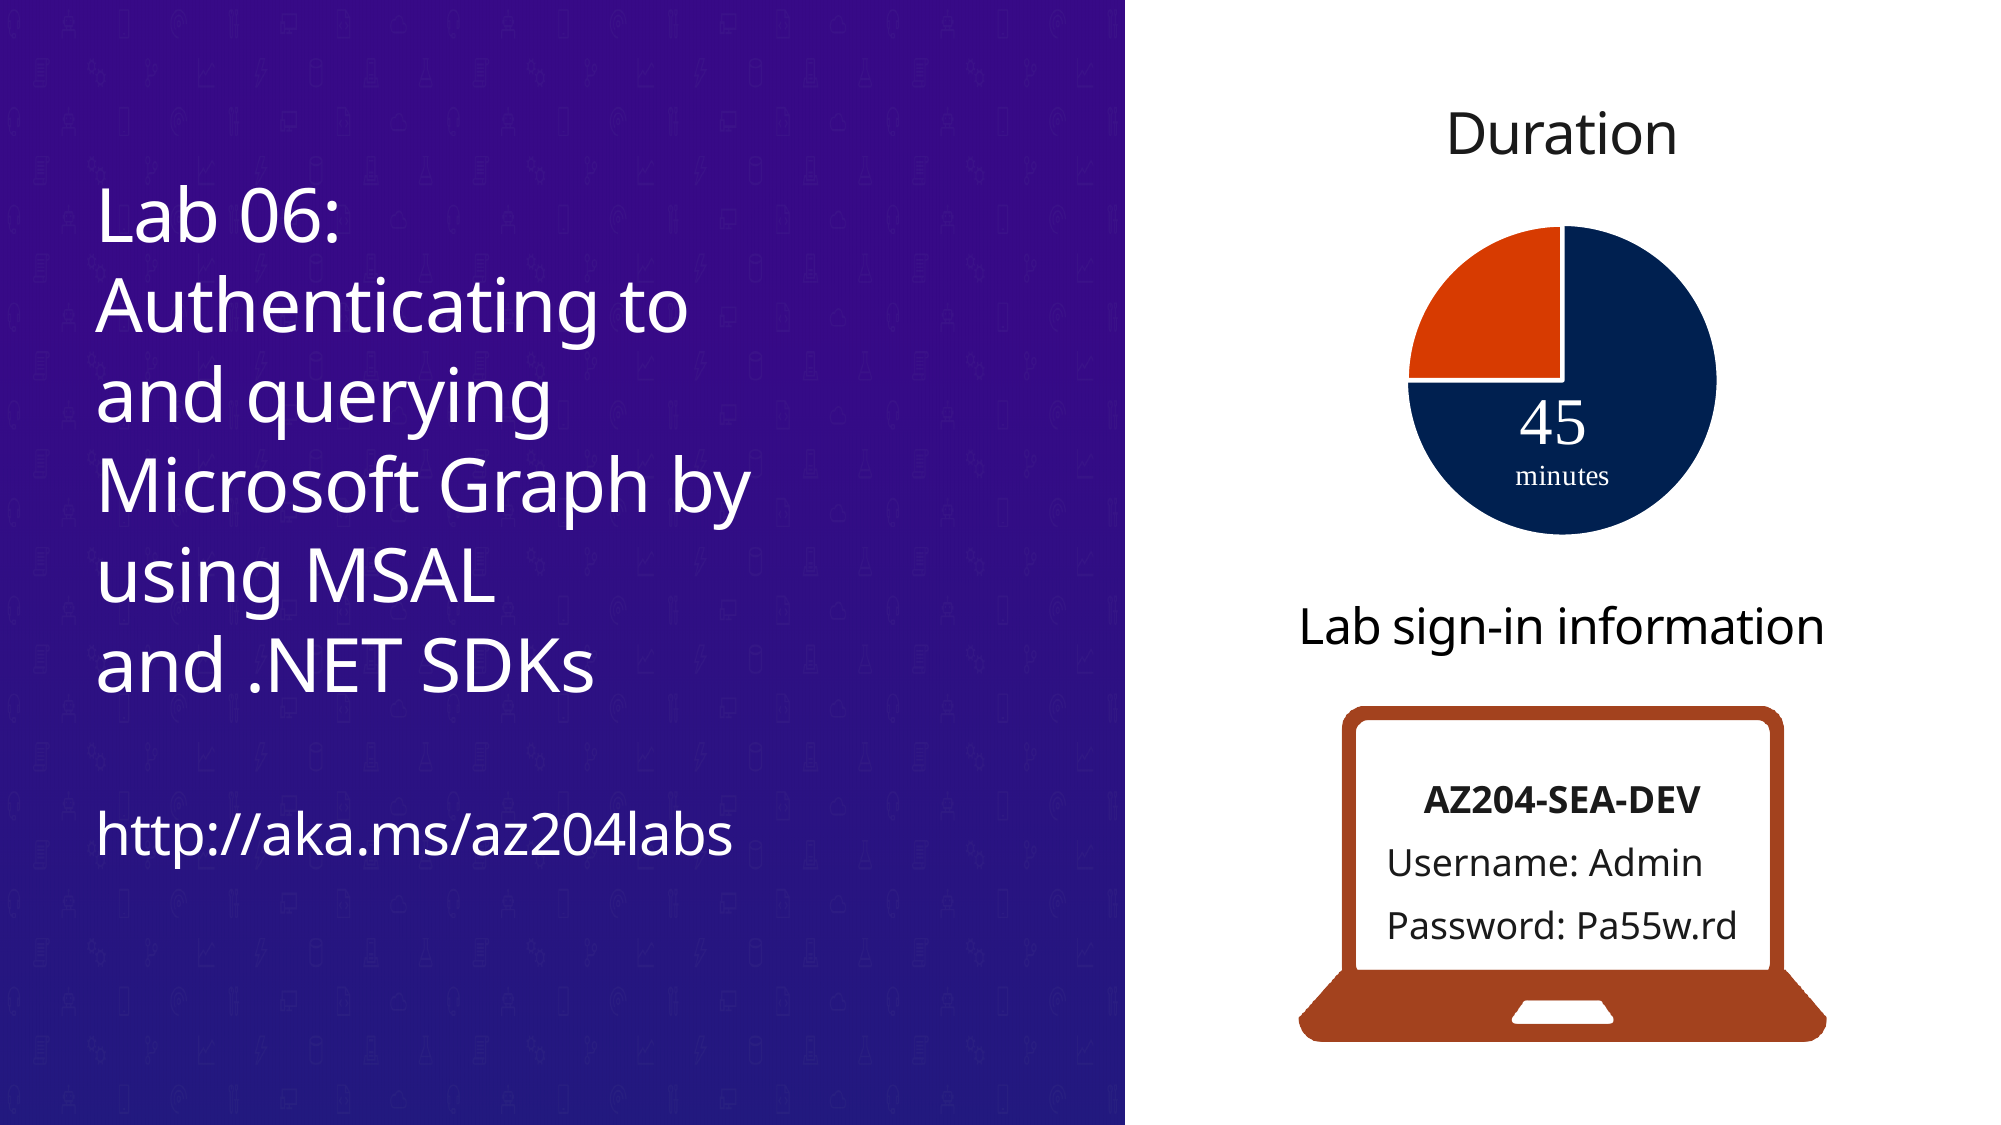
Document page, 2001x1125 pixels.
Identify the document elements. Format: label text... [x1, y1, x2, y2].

picture [0, 0, 1126, 1125]
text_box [1298, 706, 1827, 1042]
text_box Duration [1221, 95, 1904, 166]
chart [1318, 217, 1807, 543]
title Lab sign-in information [1221, 594, 1904, 655]
